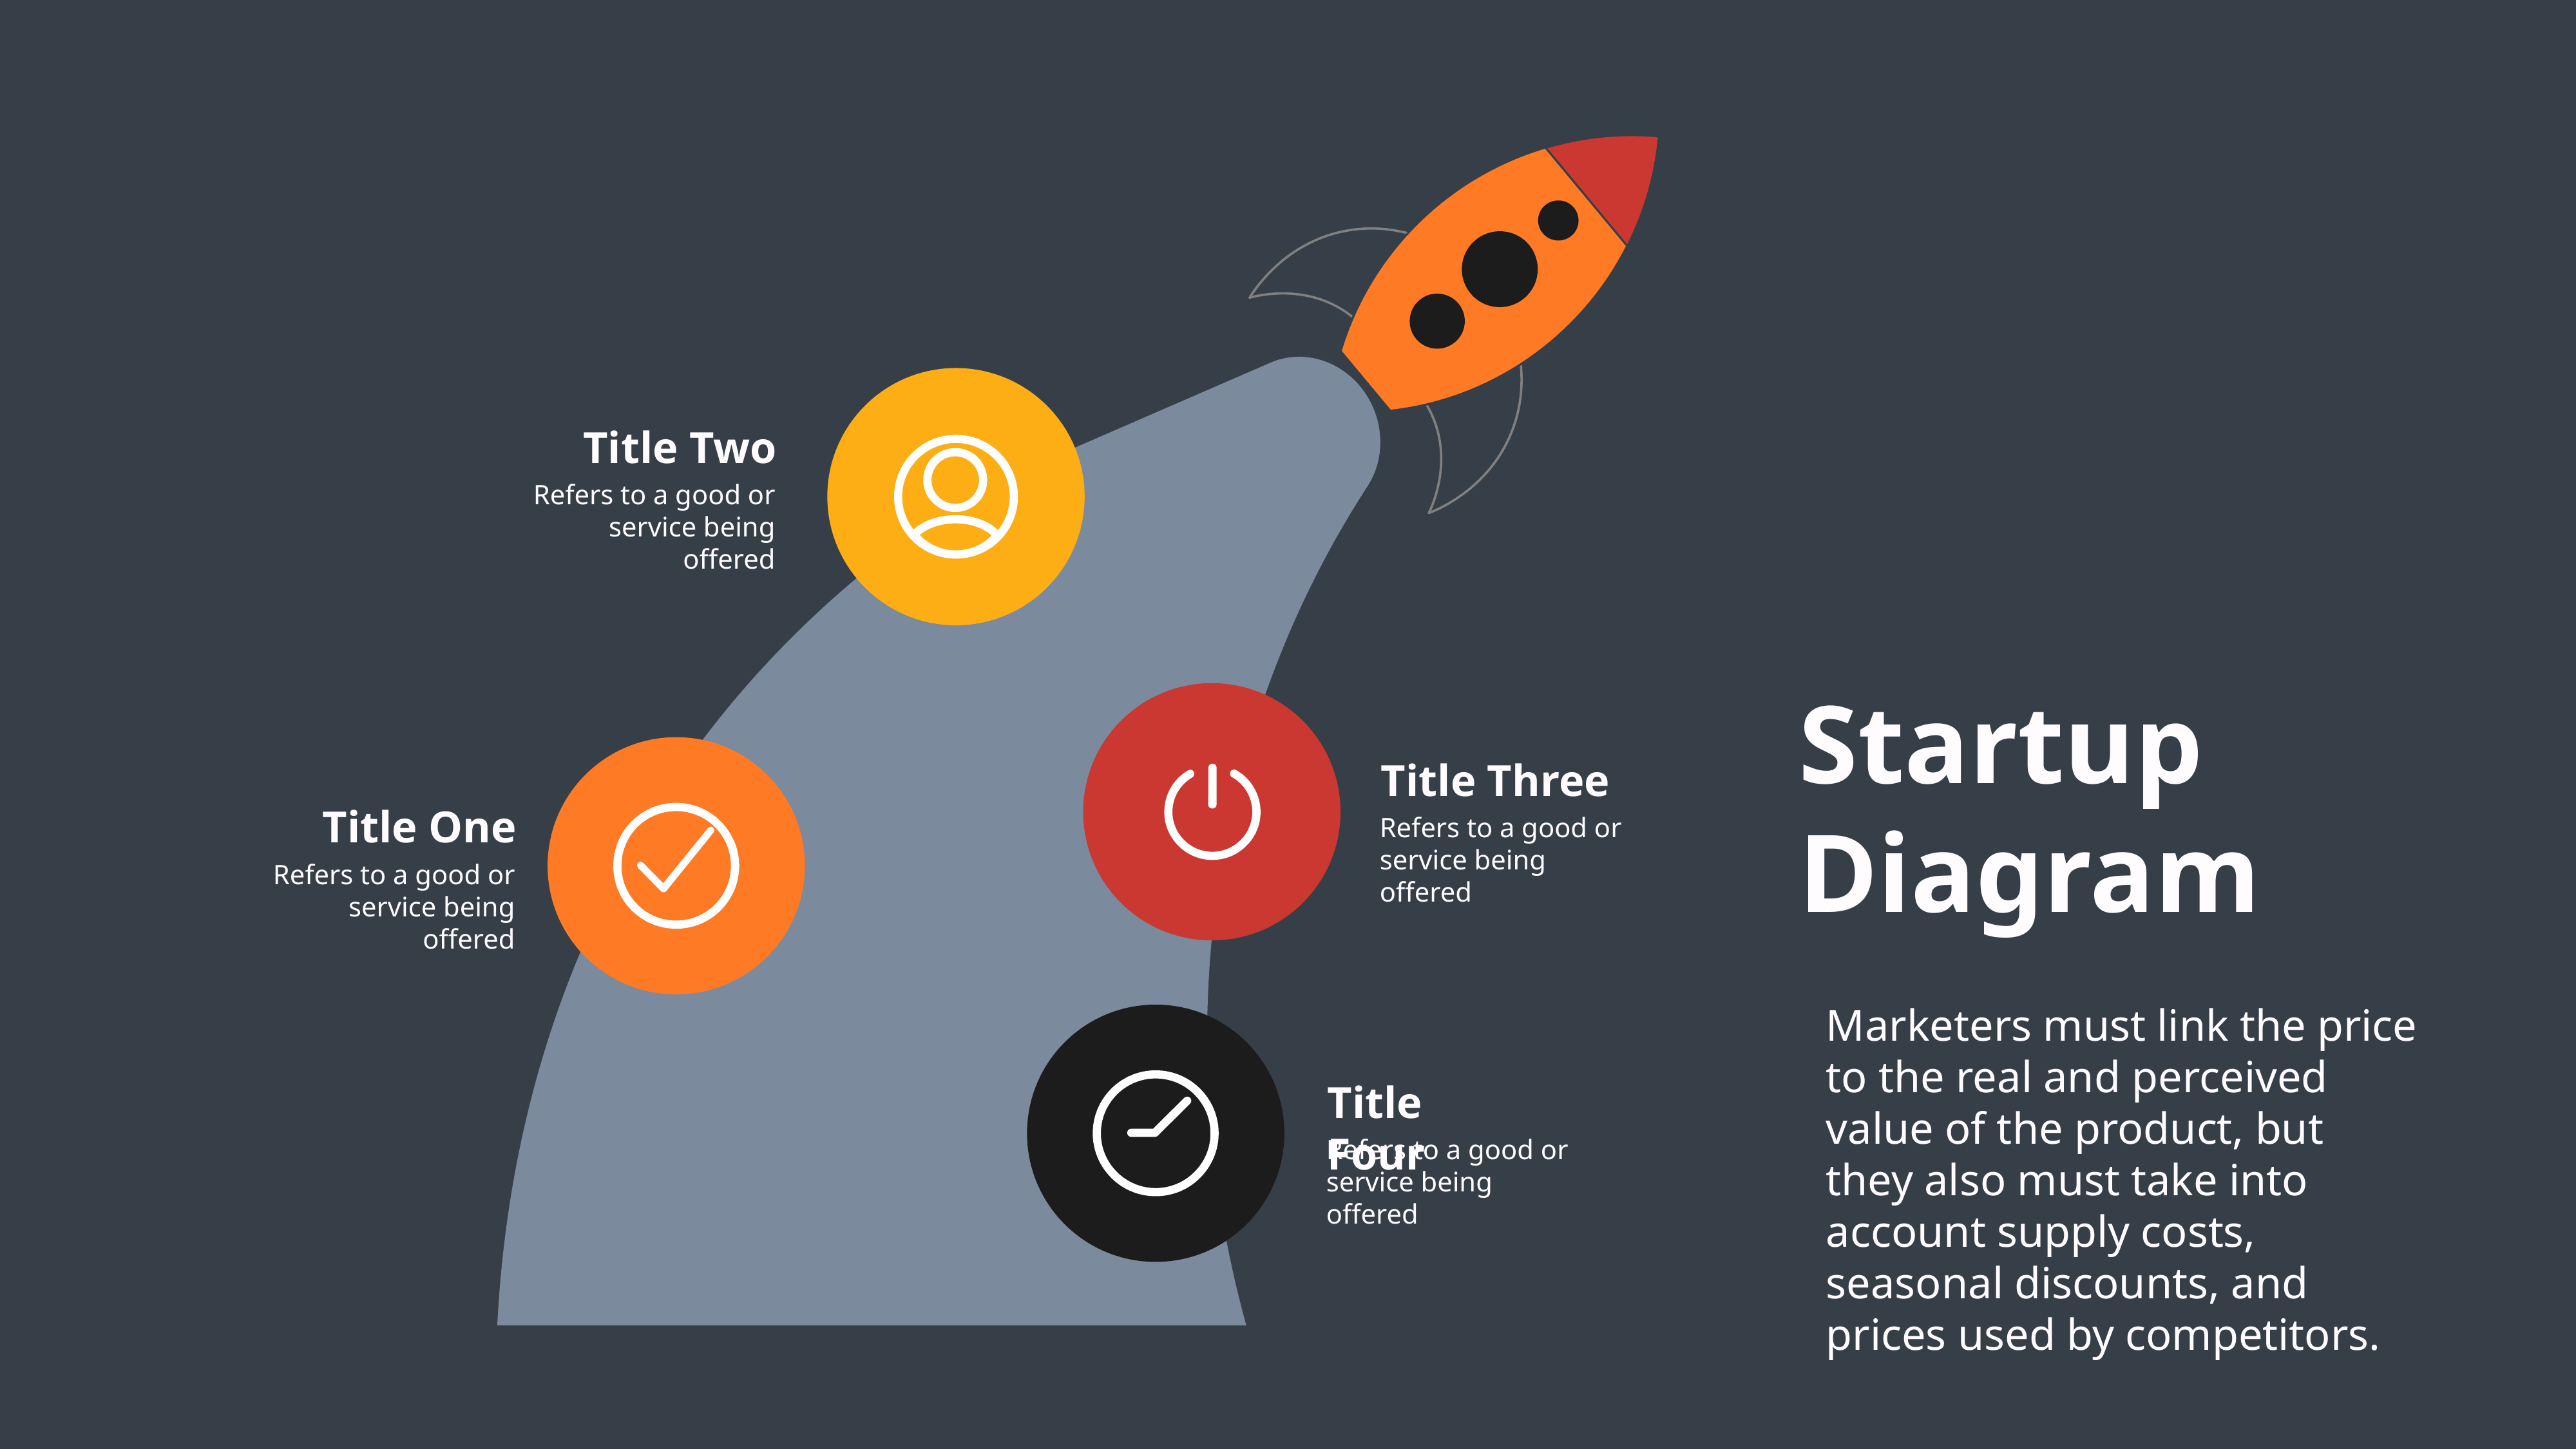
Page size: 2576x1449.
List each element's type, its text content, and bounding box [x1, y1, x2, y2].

text_box [1462, 231, 1538, 307]
text_box Refers to a good or service being offered [1316, 1128, 1584, 1234]
text_box [497, 356, 1380, 1326]
text_box [1164, 769, 1261, 860]
text_box [923, 448, 987, 513]
text_box Marketers must link the price to the real and perceived value of the product, but they also must take into account supply costs, seasonal discounts, and prices used by competitors. [1816, 993, 2429, 1363]
text_box [827, 368, 1085, 625]
text_box Title Three [1371, 748, 1641, 810]
text_box [1409, 293, 1465, 349]
text_box Startup Diagram [1789, 670, 2271, 938]
text_box Title One [304, 795, 526, 857]
text_box [1340, 147, 1627, 411]
text_box [1545, 135, 1659, 247]
text_box [1092, 1070, 1219, 1197]
text_box Refers to a good or service being offered [1370, 806, 1638, 913]
text_box [1538, 200, 1579, 241]
text_box [548, 737, 805, 995]
text_box [1127, 1096, 1192, 1137]
text_box [613, 802, 739, 929]
text_box [636, 826, 715, 892]
text_box [1027, 1005, 1284, 1262]
text_box Refers to a good or service being offered [517, 473, 785, 579]
text_box Title Two [564, 415, 787, 477]
text_box [1083, 683, 1340, 941]
text_box Refers to a good or service being offered [257, 853, 525, 959]
text_box Title Four [1318, 1070, 1526, 1128]
text_box [1208, 763, 1217, 809]
text_box [894, 435, 1018, 559]
